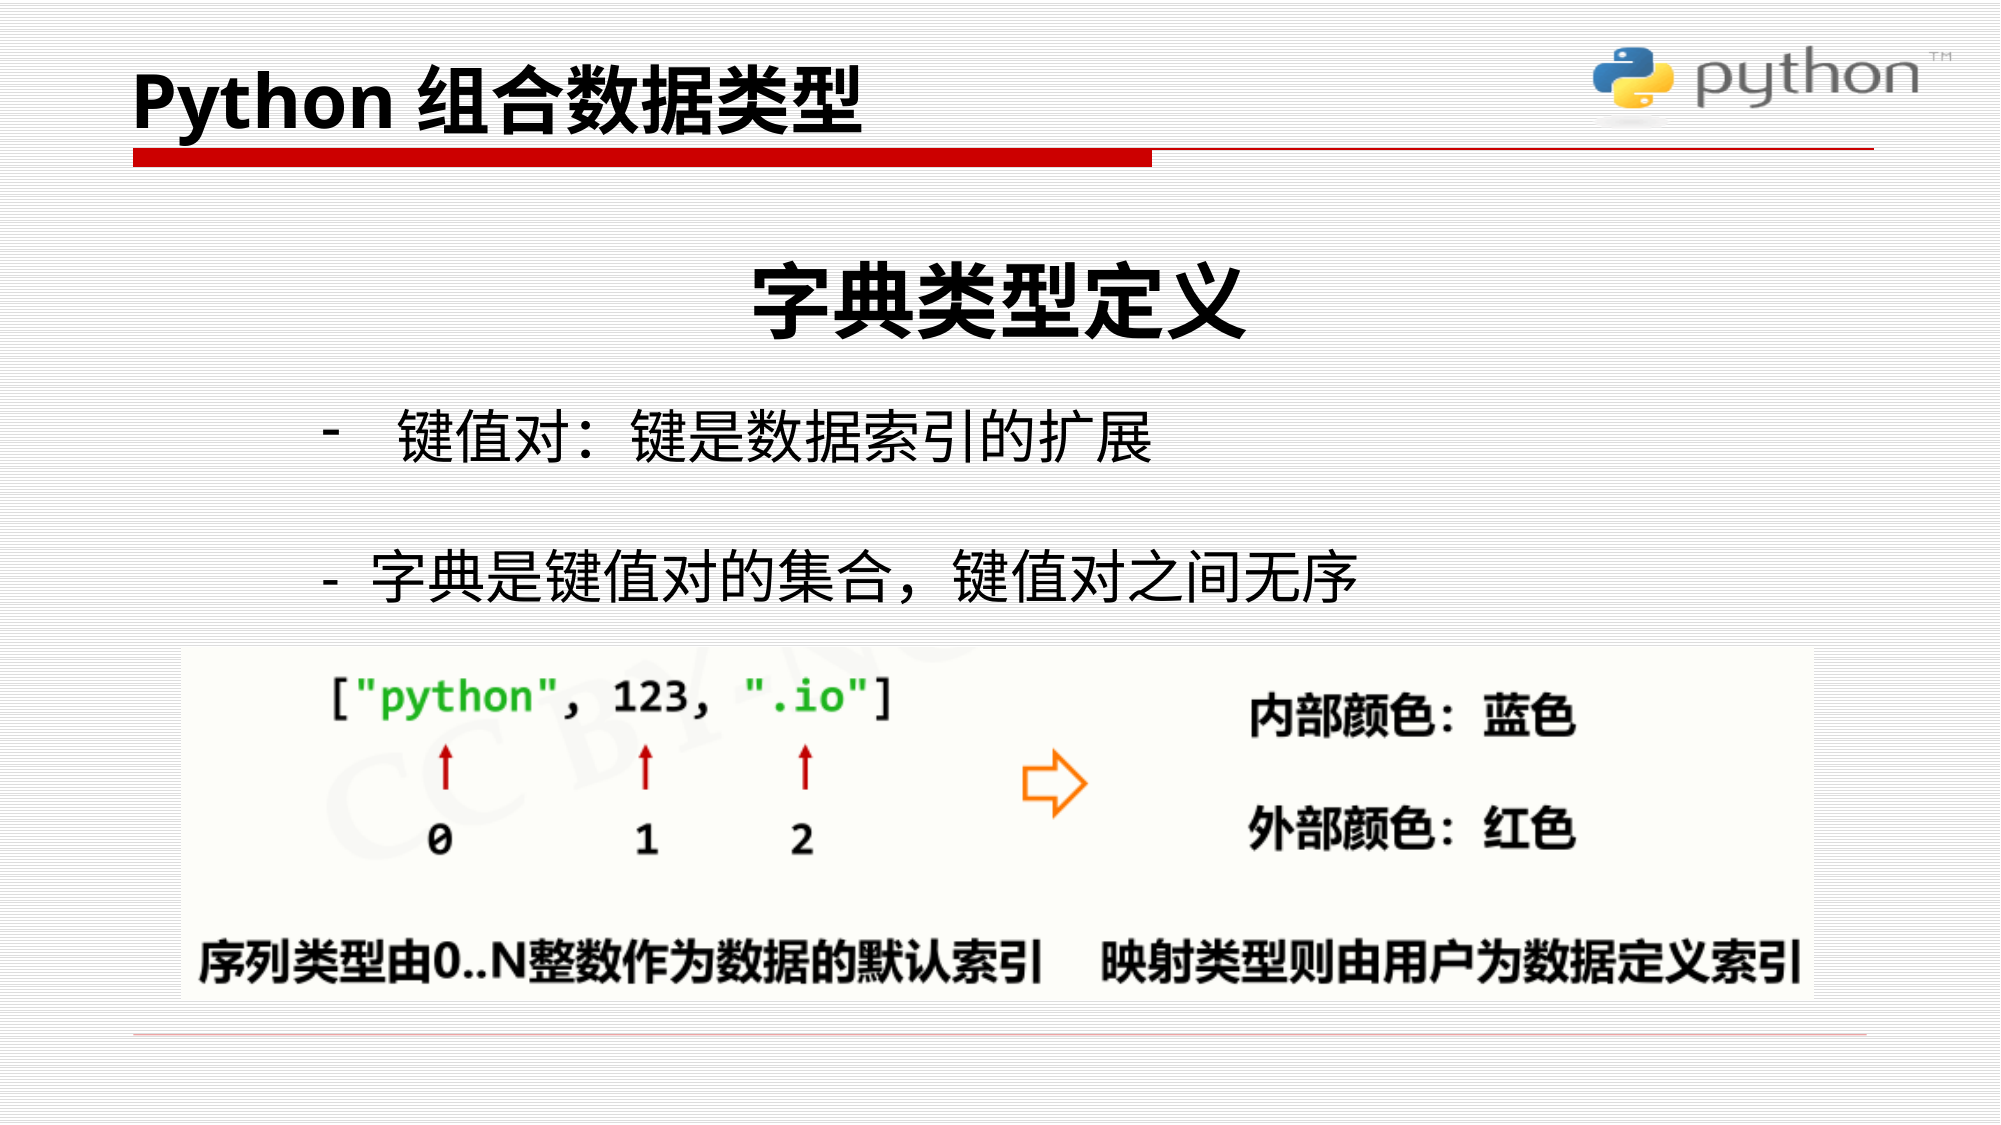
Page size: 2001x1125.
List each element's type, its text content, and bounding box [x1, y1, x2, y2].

text_box 字典类型定义 [734, 212, 1264, 357]
picture [1560, 30, 2000, 142]
text_box Python组合数据类型 [115, 37, 1926, 153]
picture [181, 647, 1814, 1000]
text_box 键值对：键是数据索引的扩展 - 字典是键值对的集合，键值对之间无序 [306, 393, 1375, 618]
